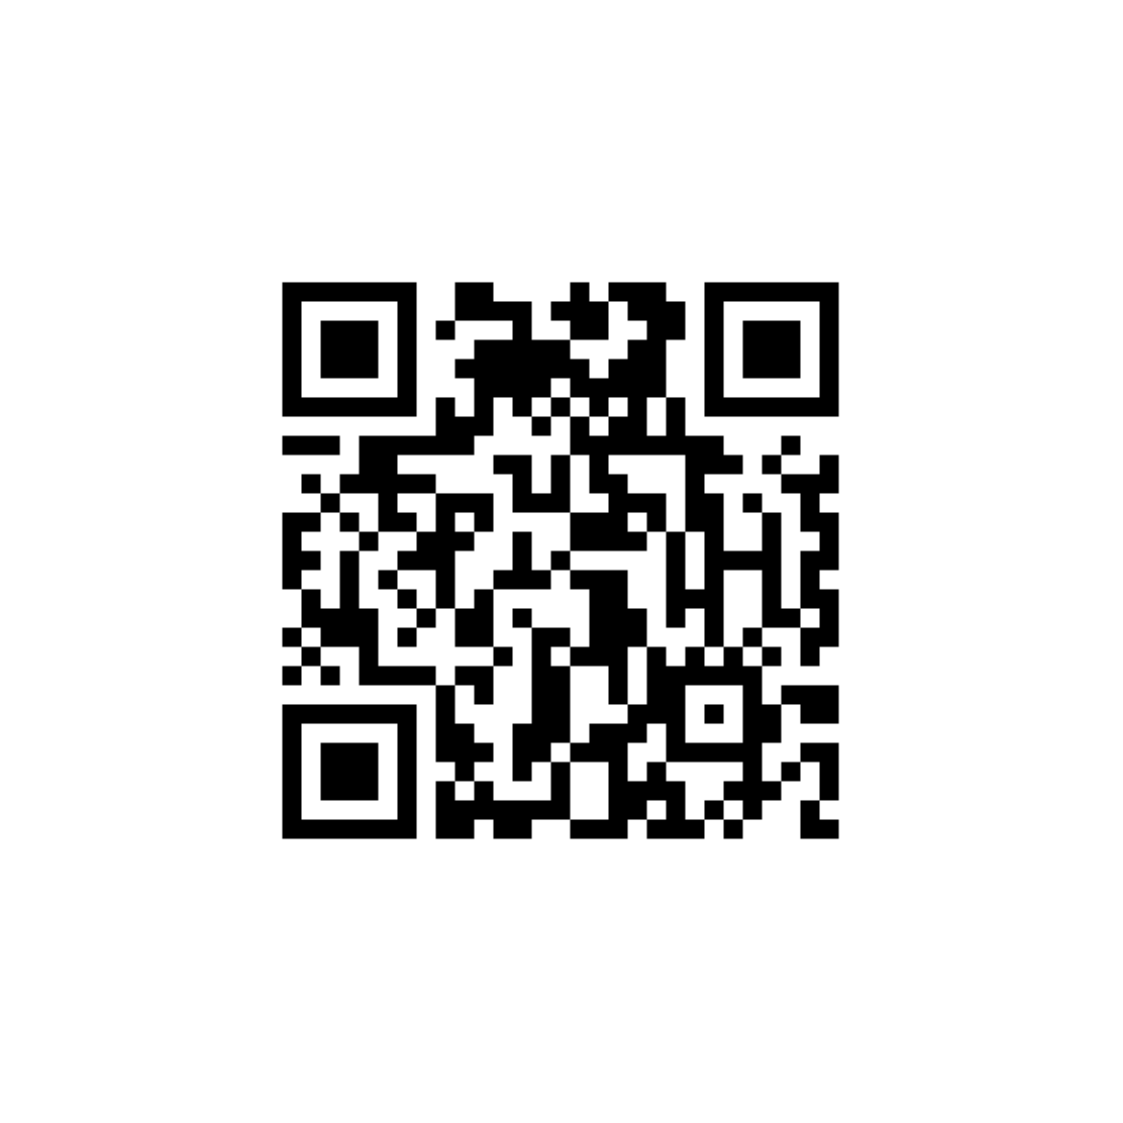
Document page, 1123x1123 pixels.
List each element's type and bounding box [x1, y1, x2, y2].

picture [206, 206, 916, 916]
